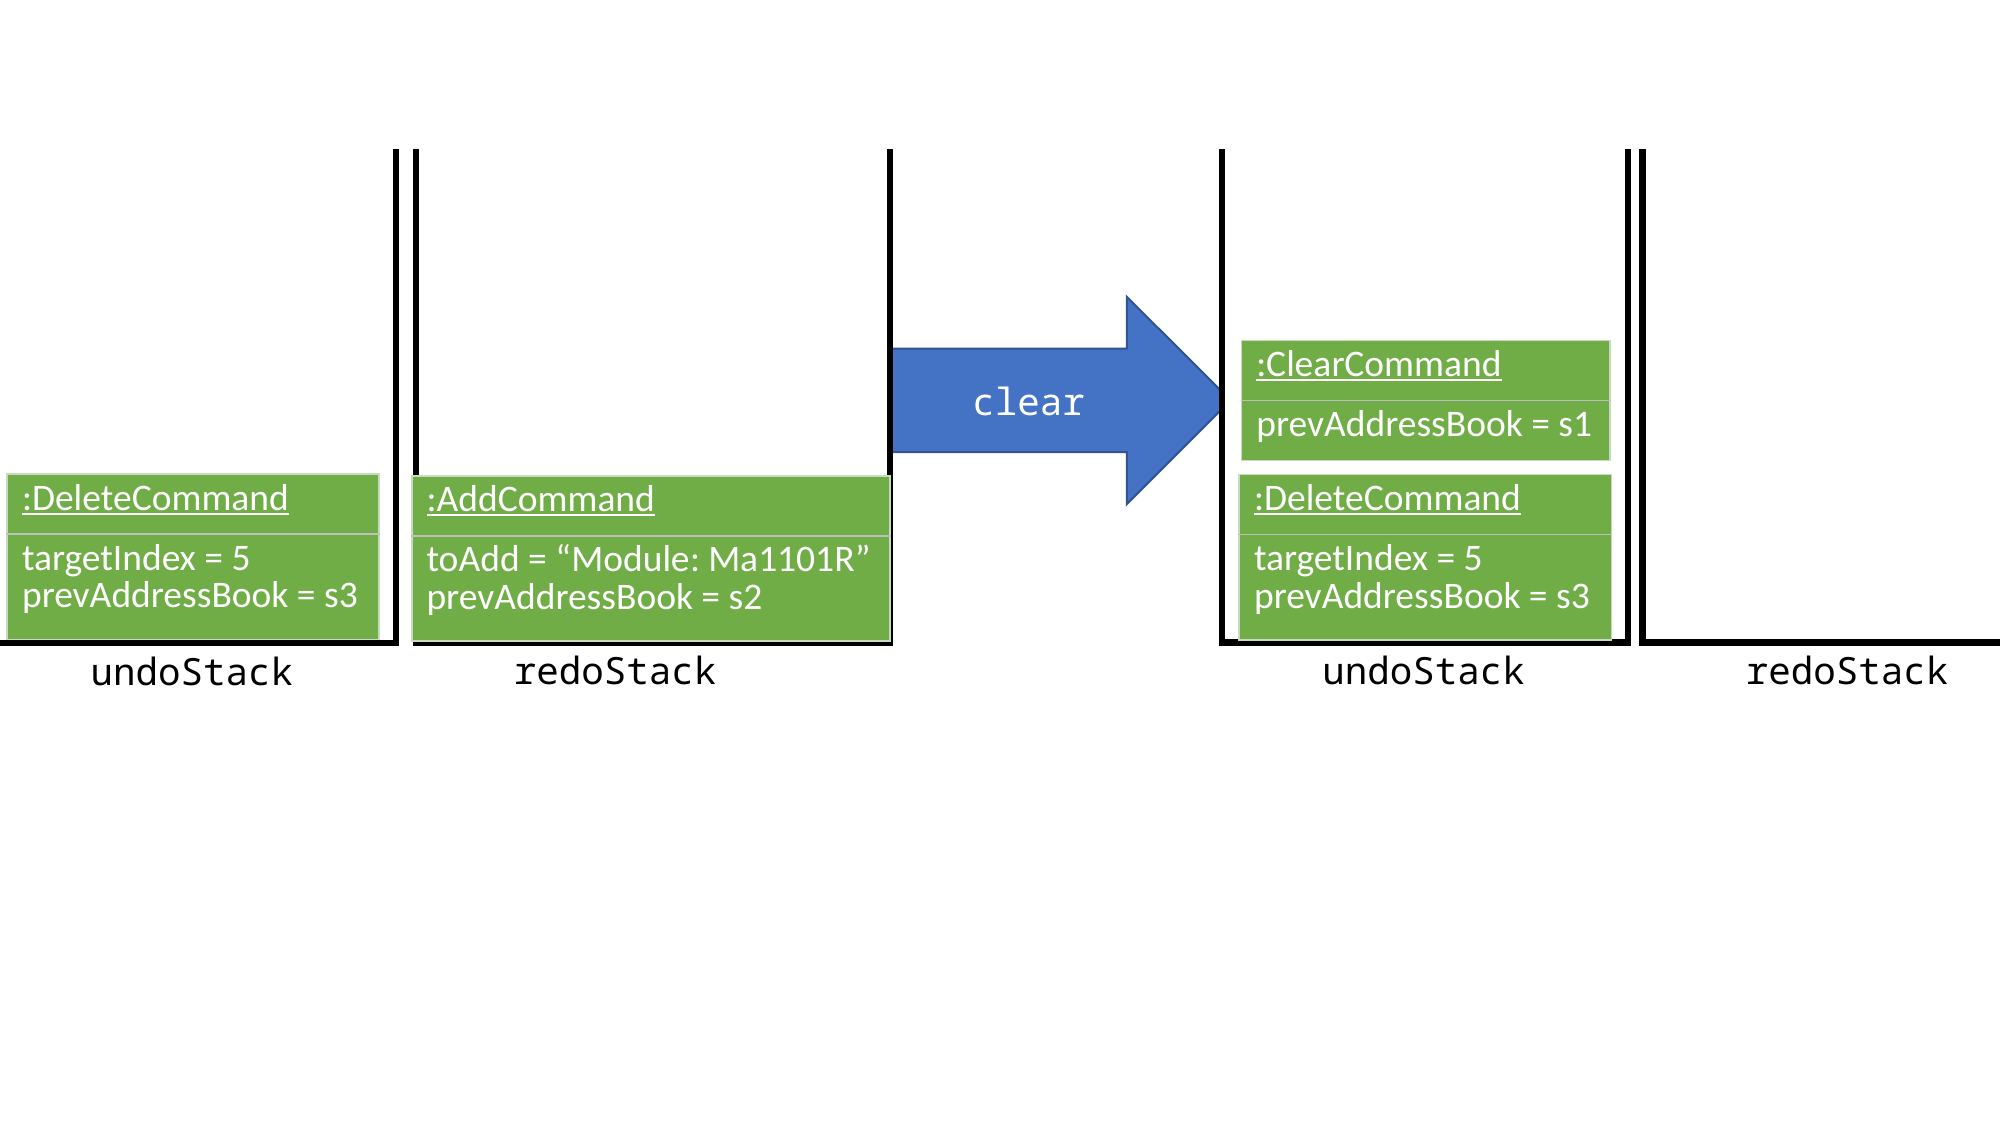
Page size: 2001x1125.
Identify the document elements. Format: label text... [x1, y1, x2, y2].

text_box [1608, 82, 2000, 643]
text_box undoStack [1221, 643, 1626, 700]
text_box redoStack [413, 646, 817, 700]
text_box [0, 83, 376, 644]
text_box clear [920, 294, 1187, 507]
text_box undoStack [0, 644, 394, 700]
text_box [376, 83, 920, 644]
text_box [1187, 82, 1608, 643]
text_box redoStack [1645, 646, 2000, 699]
